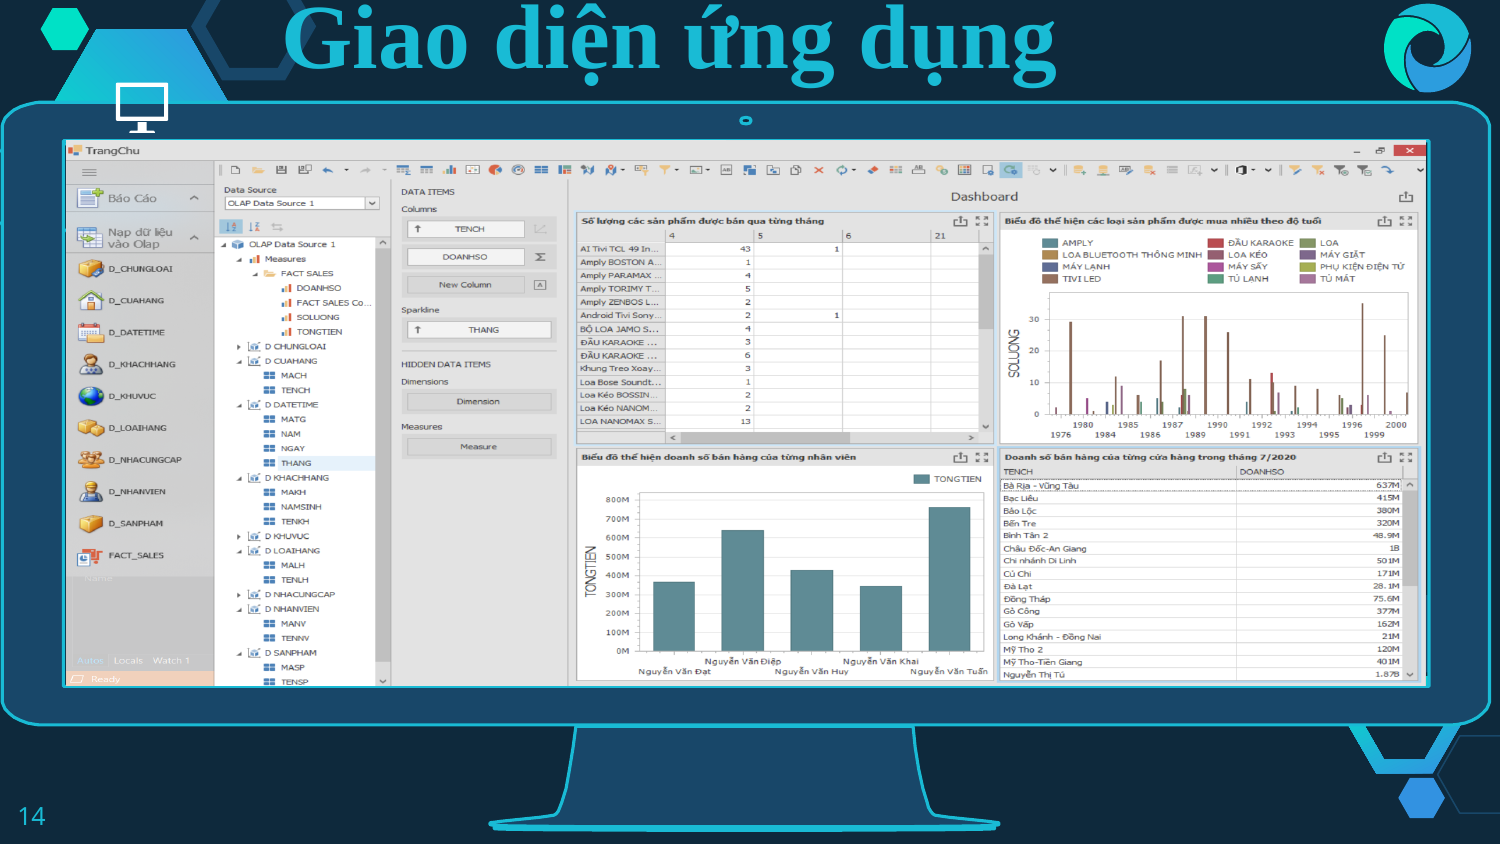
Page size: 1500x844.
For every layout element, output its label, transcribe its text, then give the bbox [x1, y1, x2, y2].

picture [65, 140, 1426, 687]
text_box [1383, 3, 1472, 93]
text_box [2, 102, 1490, 725]
text_box [489, 726, 999, 831]
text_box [115, 82, 169, 134]
list Giao diện ứng dụng [266, 0, 1084, 102]
slide_number 14 [2, 785, 93, 844]
